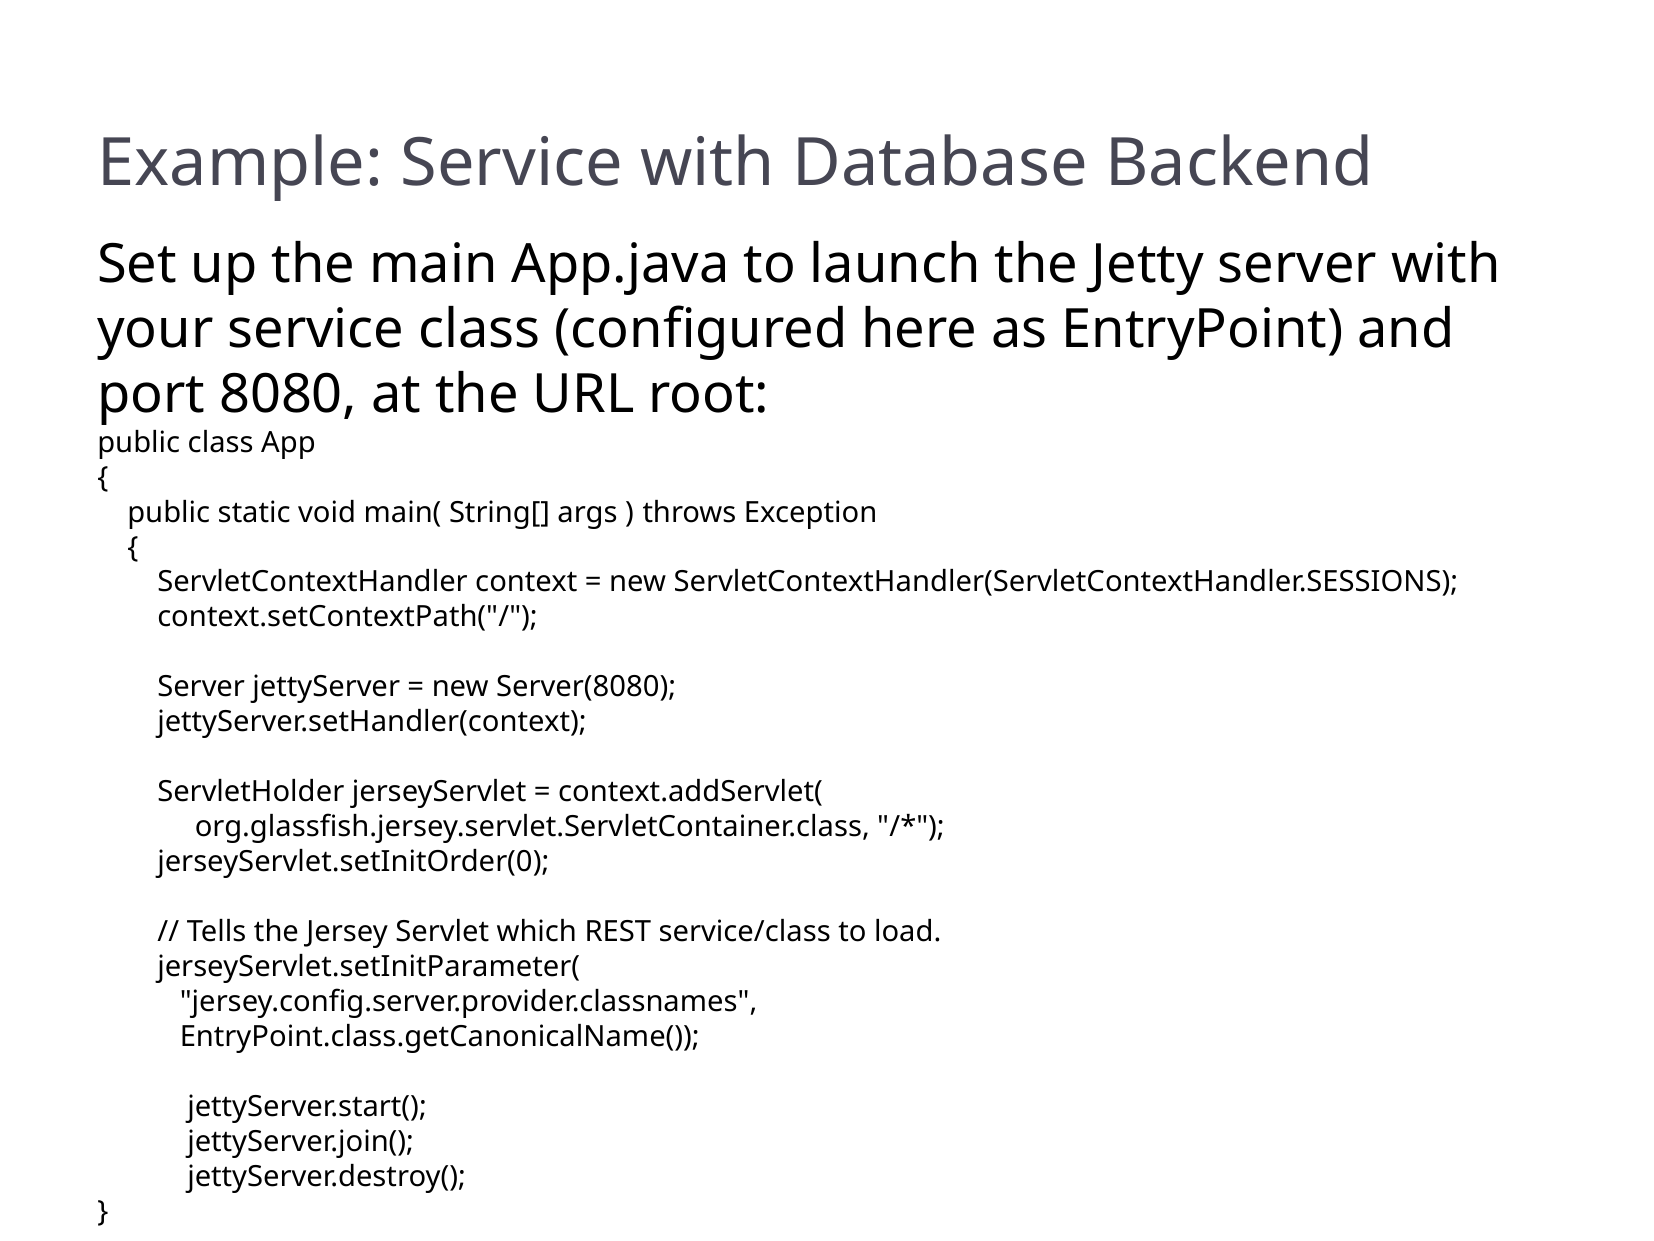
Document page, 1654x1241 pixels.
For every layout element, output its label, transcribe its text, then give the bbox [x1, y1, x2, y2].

text_box Set up the main App.java to launch the Jetty server with your service class (configured here as EntryPoint) and port 8080, at the URL root: public class App { public static void main( String[] args ) throws Exception { ServletContextHandler context = new ServletContextHandler(ServletContextHandler.SESSIONS); context.setContextPath("/"); Server jettyServer = new Server(8080); jettyServer.setHandler(context); ServletHolder jerseyServlet = context.addServlet( org.glassfish.jersey.servlet.ServletContainer.class, "/*"); jerseyServlet.setInitOrder(0); // Tells the Jersey Servlet which REST service/class to load. jerseyServlet.setInitParameter( "jersey.config.server.provider.classnames", EntryPoint.class.getCanonicalName()); jettyServer.start(); jettyServer.join(); jettyServer.destroy(); } [82, 220, 1571, 1114]
text_box Example: Service with Database Backend [82, 27, 1571, 207]
